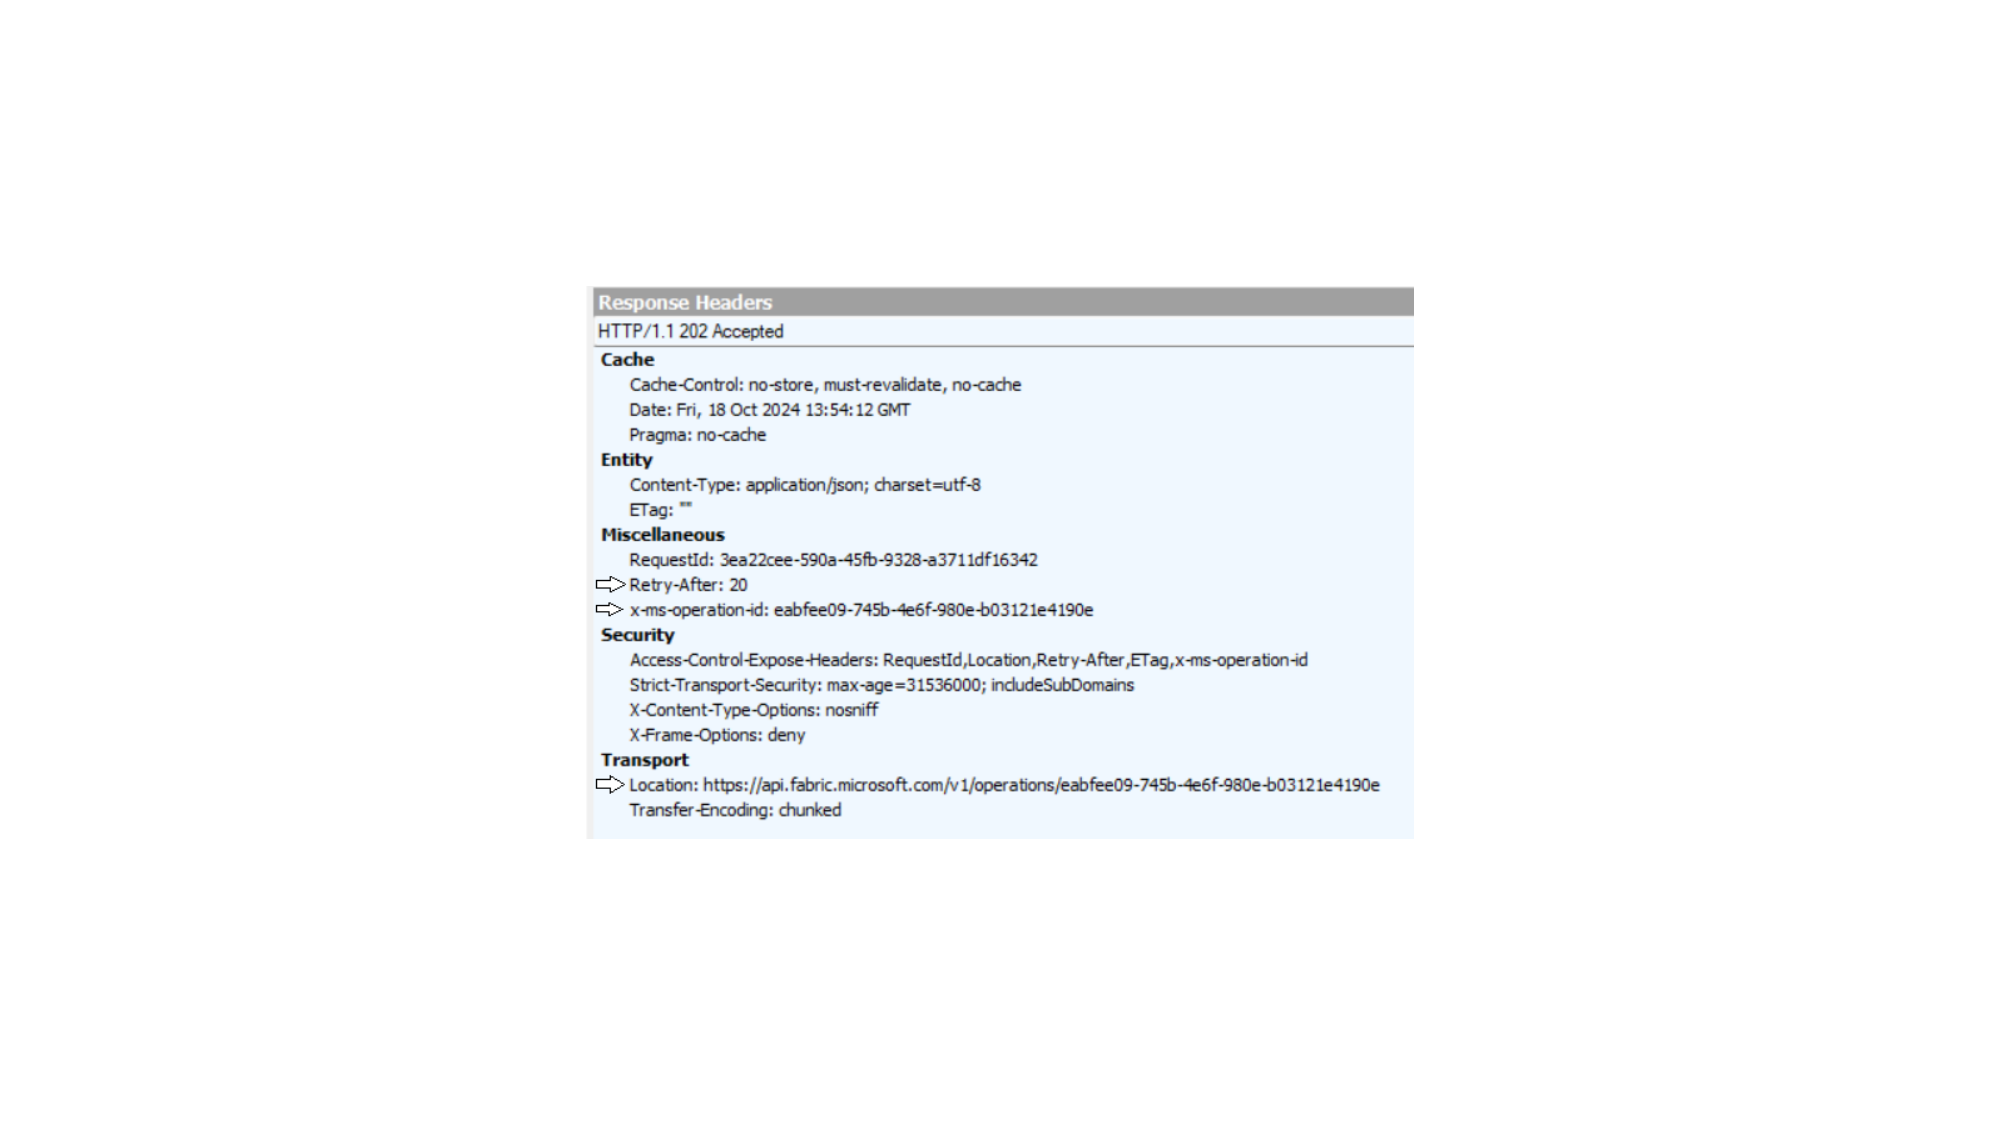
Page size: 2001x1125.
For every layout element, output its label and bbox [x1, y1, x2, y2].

picture [586, 285, 1414, 839]
